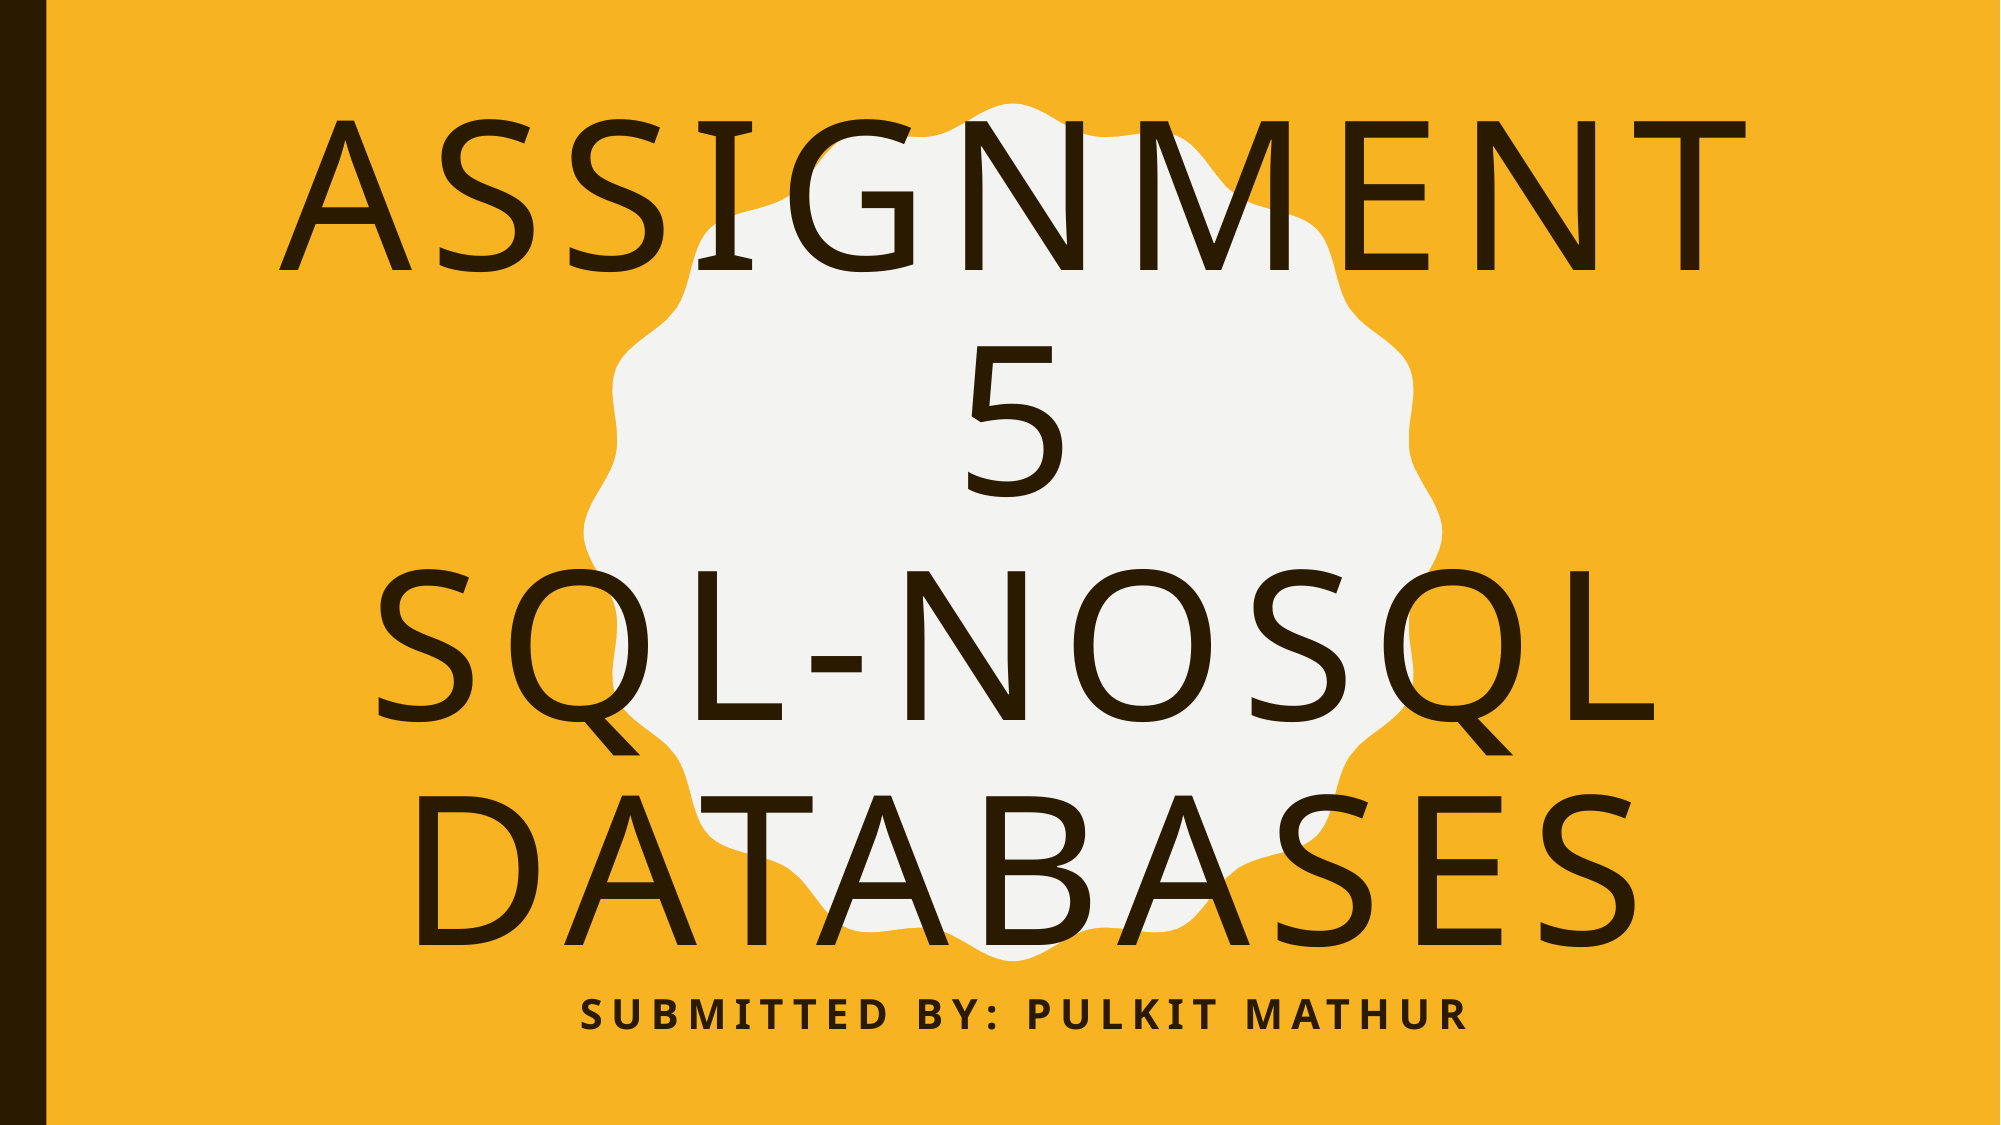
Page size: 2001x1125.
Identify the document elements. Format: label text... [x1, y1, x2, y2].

subtitle Submitted by: pulkit Mathur [363, 980, 1684, 1103]
title Assignment 5 SQL-NoSQL databases [176, 180, 1870, 902]
